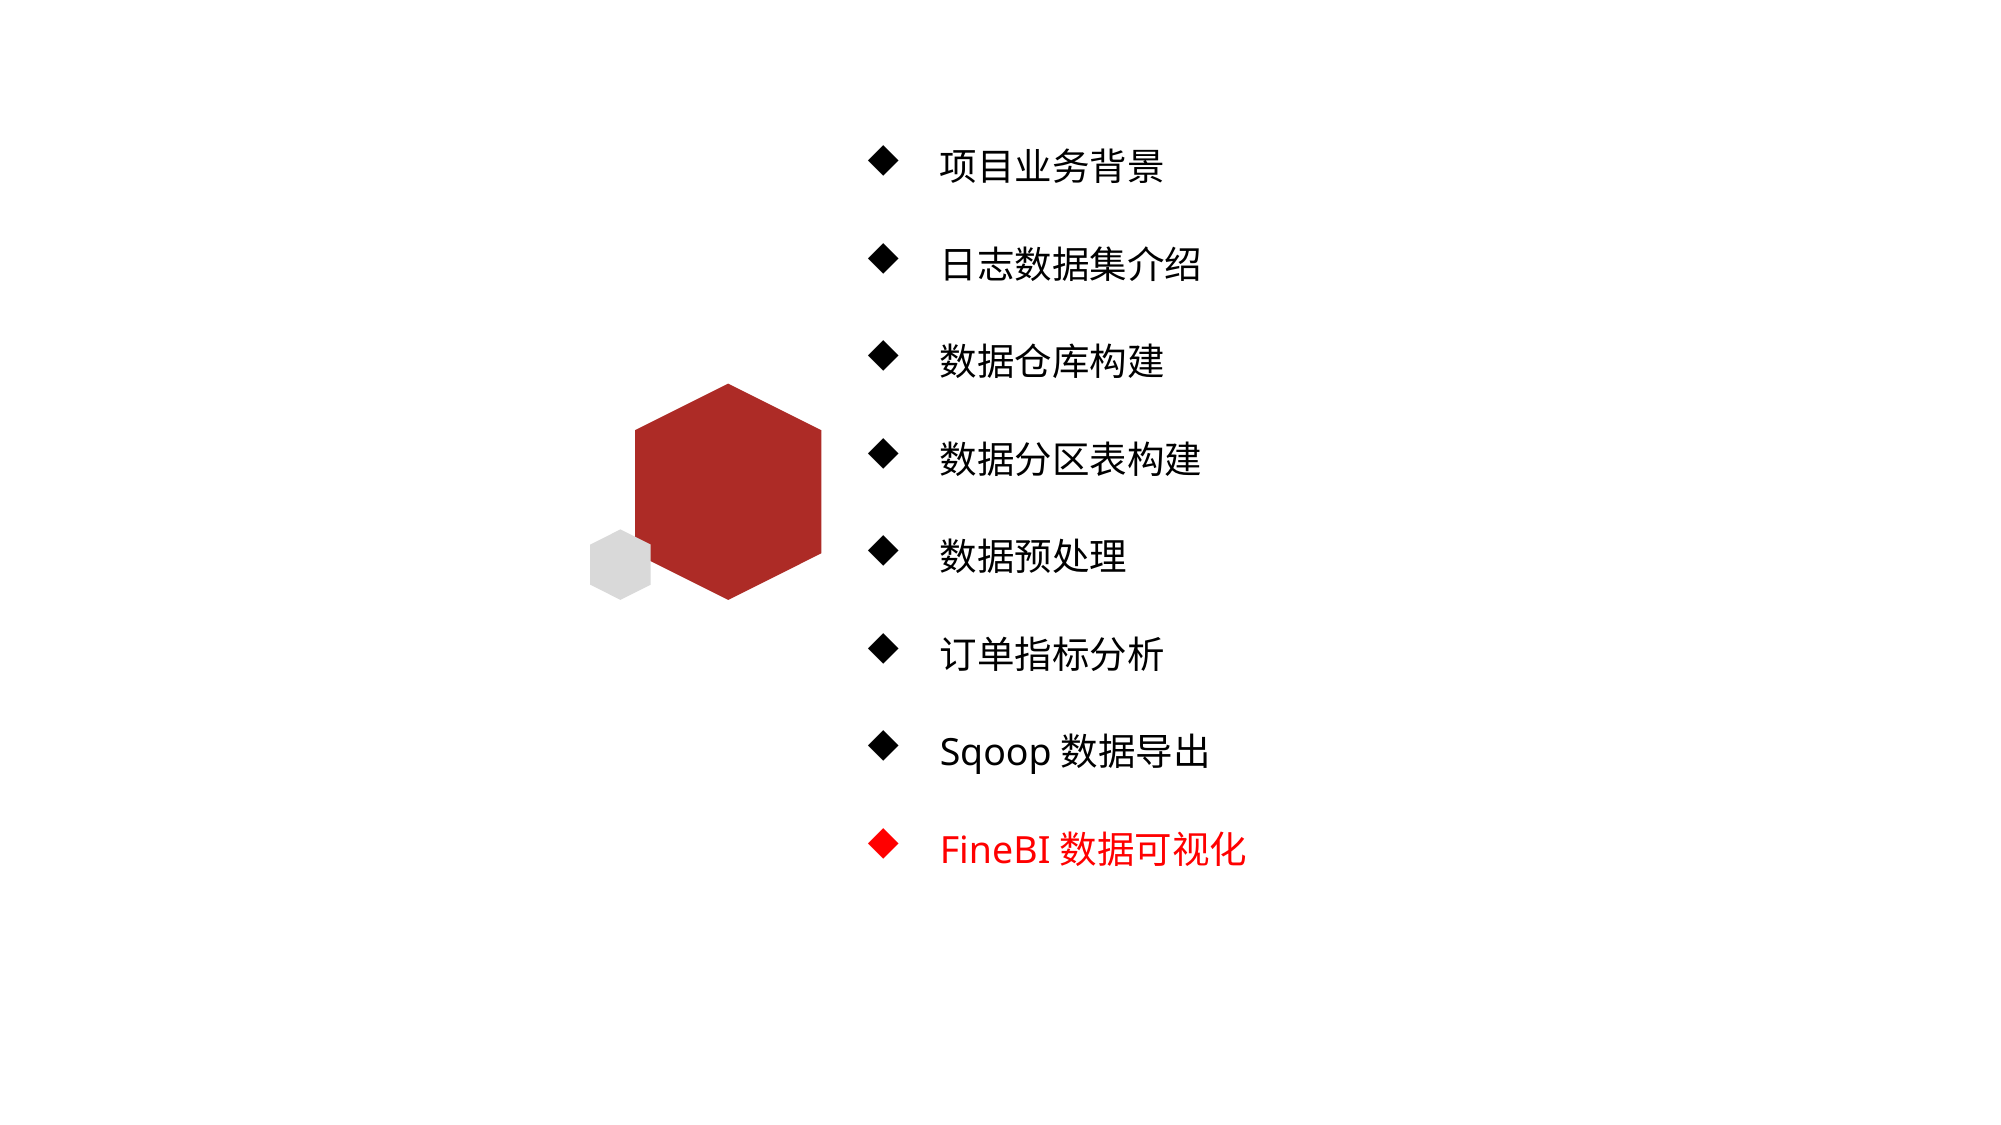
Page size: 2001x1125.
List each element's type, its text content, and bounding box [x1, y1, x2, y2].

list 项目业务背景 日志数据集介绍 数据仓库构建 数据分区表构建 数据预处理 订单指标分析 Sqoop数据导出 FineBI数据可视化 [850, 18, 1830, 951]
